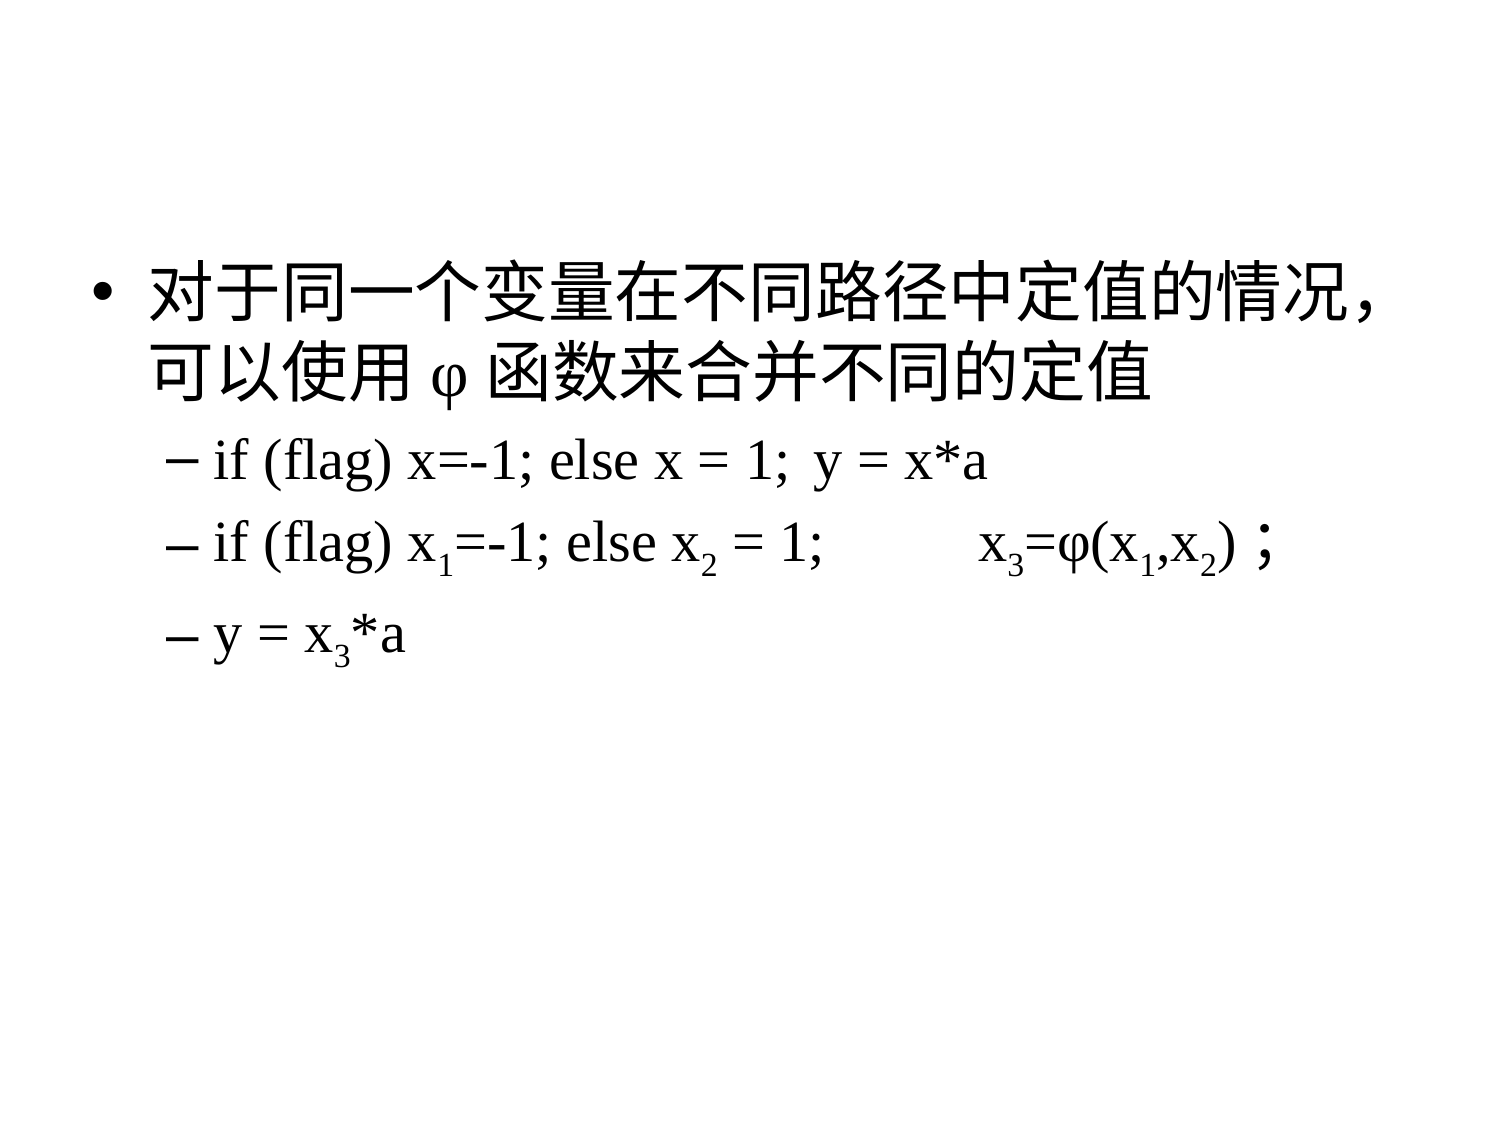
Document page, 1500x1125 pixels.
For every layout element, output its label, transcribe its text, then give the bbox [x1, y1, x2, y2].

list 对于同一个变量在不同路径中定值的情况，可以使用φ函数来合并不同的定值 if (flag) x=-1; else x = 1; y = x*a if (flag) x1=-1; else x2 = 1; x3=φ(x1,x2)； y = x3*a [76, 149, 1427, 892]
